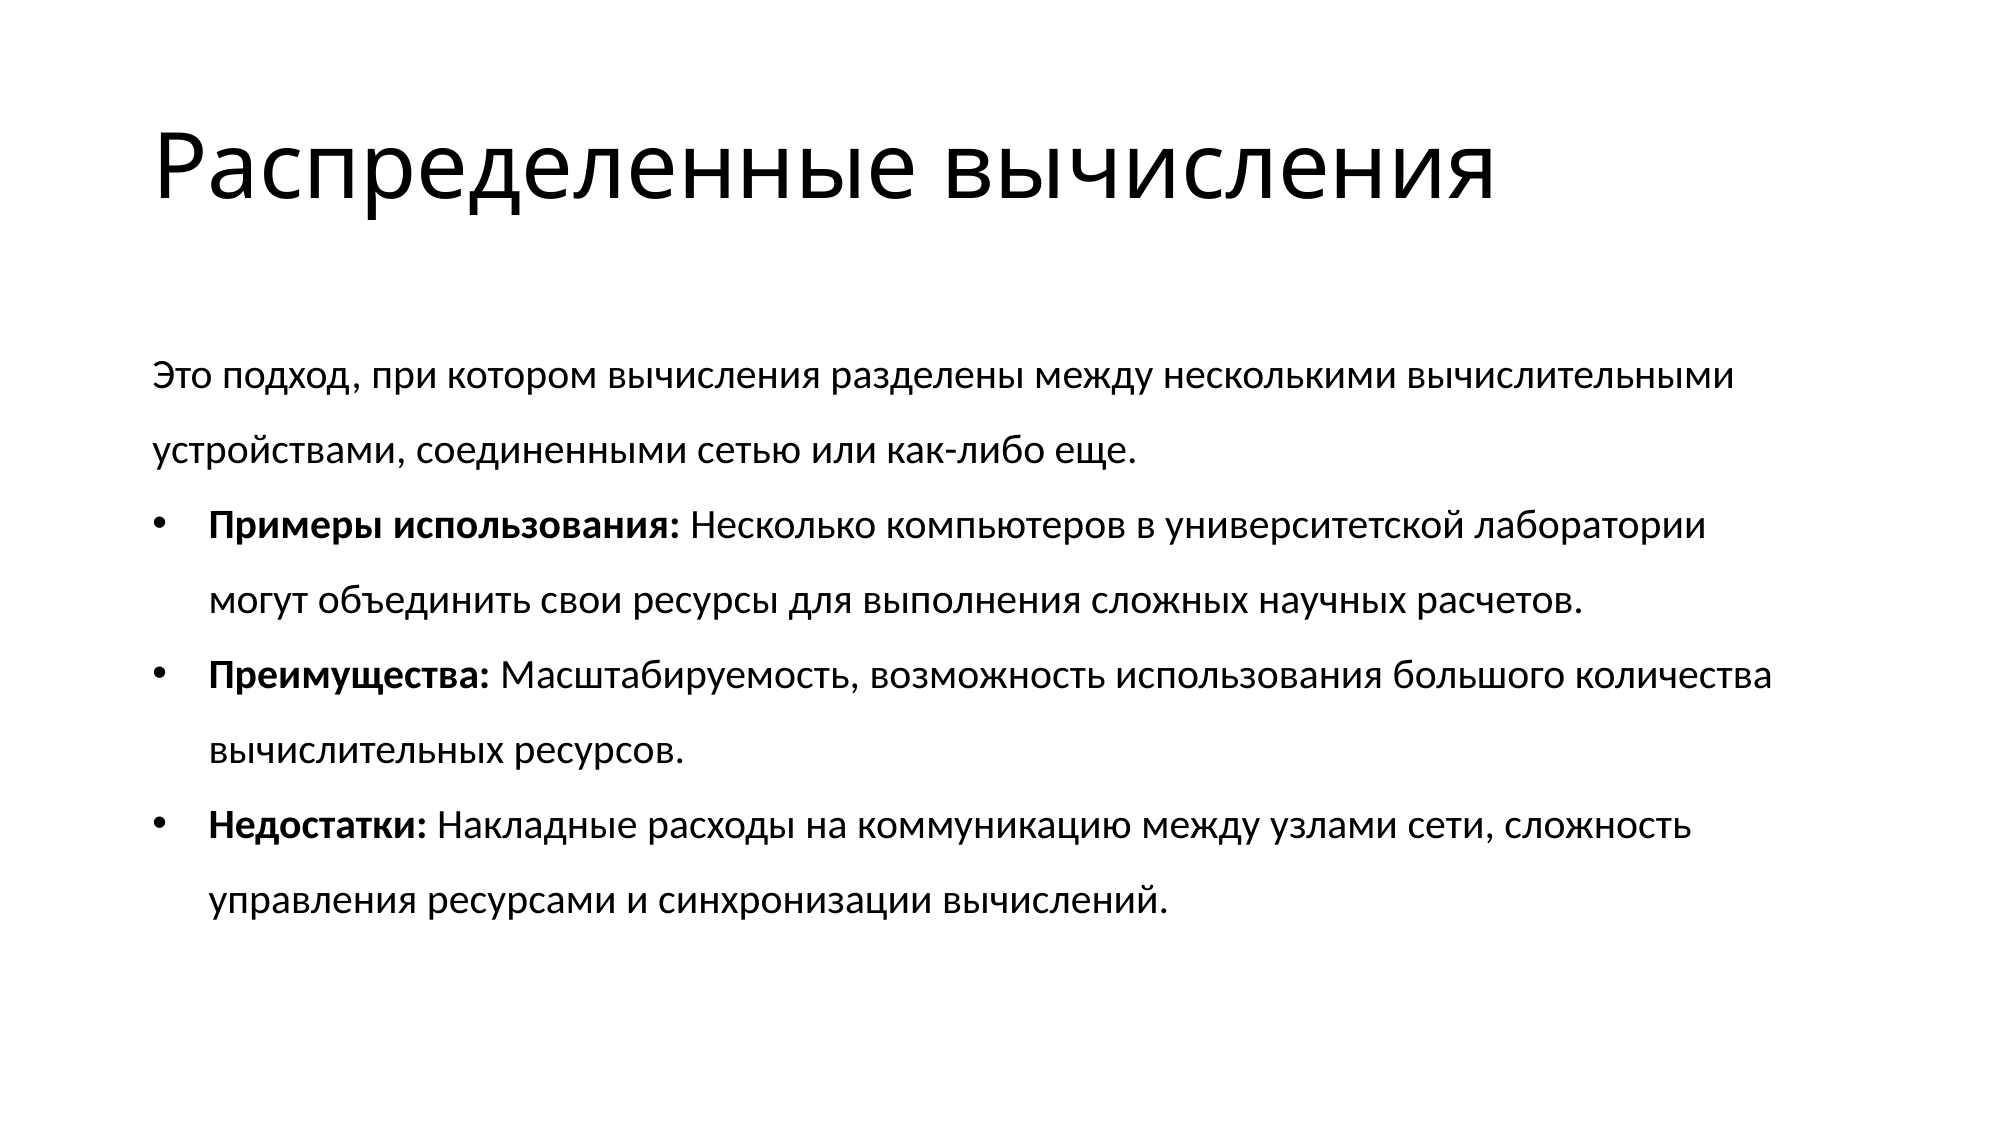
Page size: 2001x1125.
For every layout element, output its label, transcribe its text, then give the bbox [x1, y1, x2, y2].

title Распределенные вычисления [137, 59, 1863, 278]
text_box Это подход, при котором вычисления разделены между несколькими вычислительными устройствами, соединенными сетью или как-либо еще. Примеры использования: Несколько компьютеров в университетской лаборатории могут объединить свои ресурсы для выполнения сложных научных расчетов. Преимущества: Масштабируемость, возможность использования большого количества вычислительных ресурсов. Недостатки: Накладные расходы на коммуникацию между узлами сети, сложность управления ресурсами и синхронизации вычислений. [137, 314, 1819, 930]
